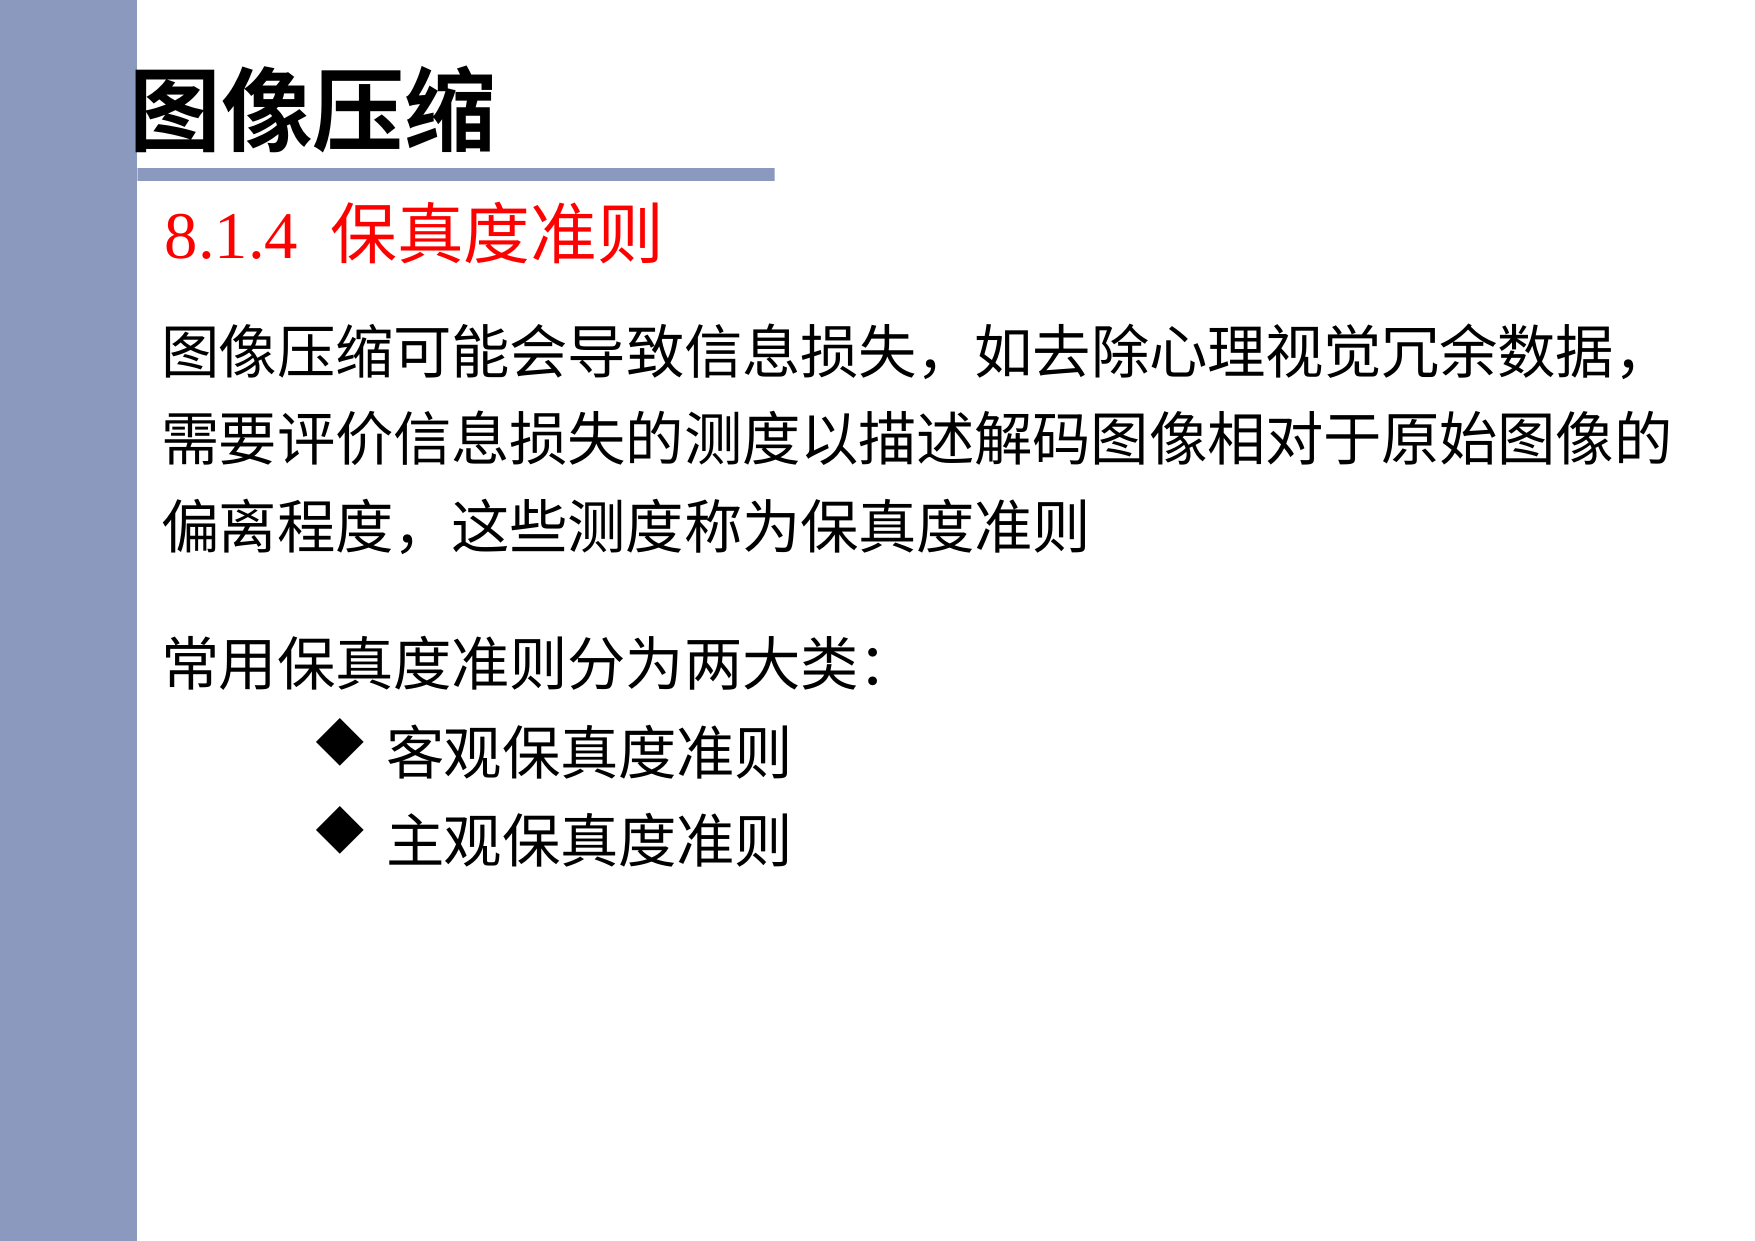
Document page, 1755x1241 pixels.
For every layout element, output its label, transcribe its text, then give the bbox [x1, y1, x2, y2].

text_box 图像压缩可能会导致信息损失，如去除心理视觉冗余数据，需要评价信息损失的测度以描述解码图像相对于原始图像的偏离程度，这些测度称为保真度准则 常用保真度准则分为两大类： 客观保真度准则 主观保真度准则 [1242, 297, 1712, 873]
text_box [0, 0, 1242, 1241]
